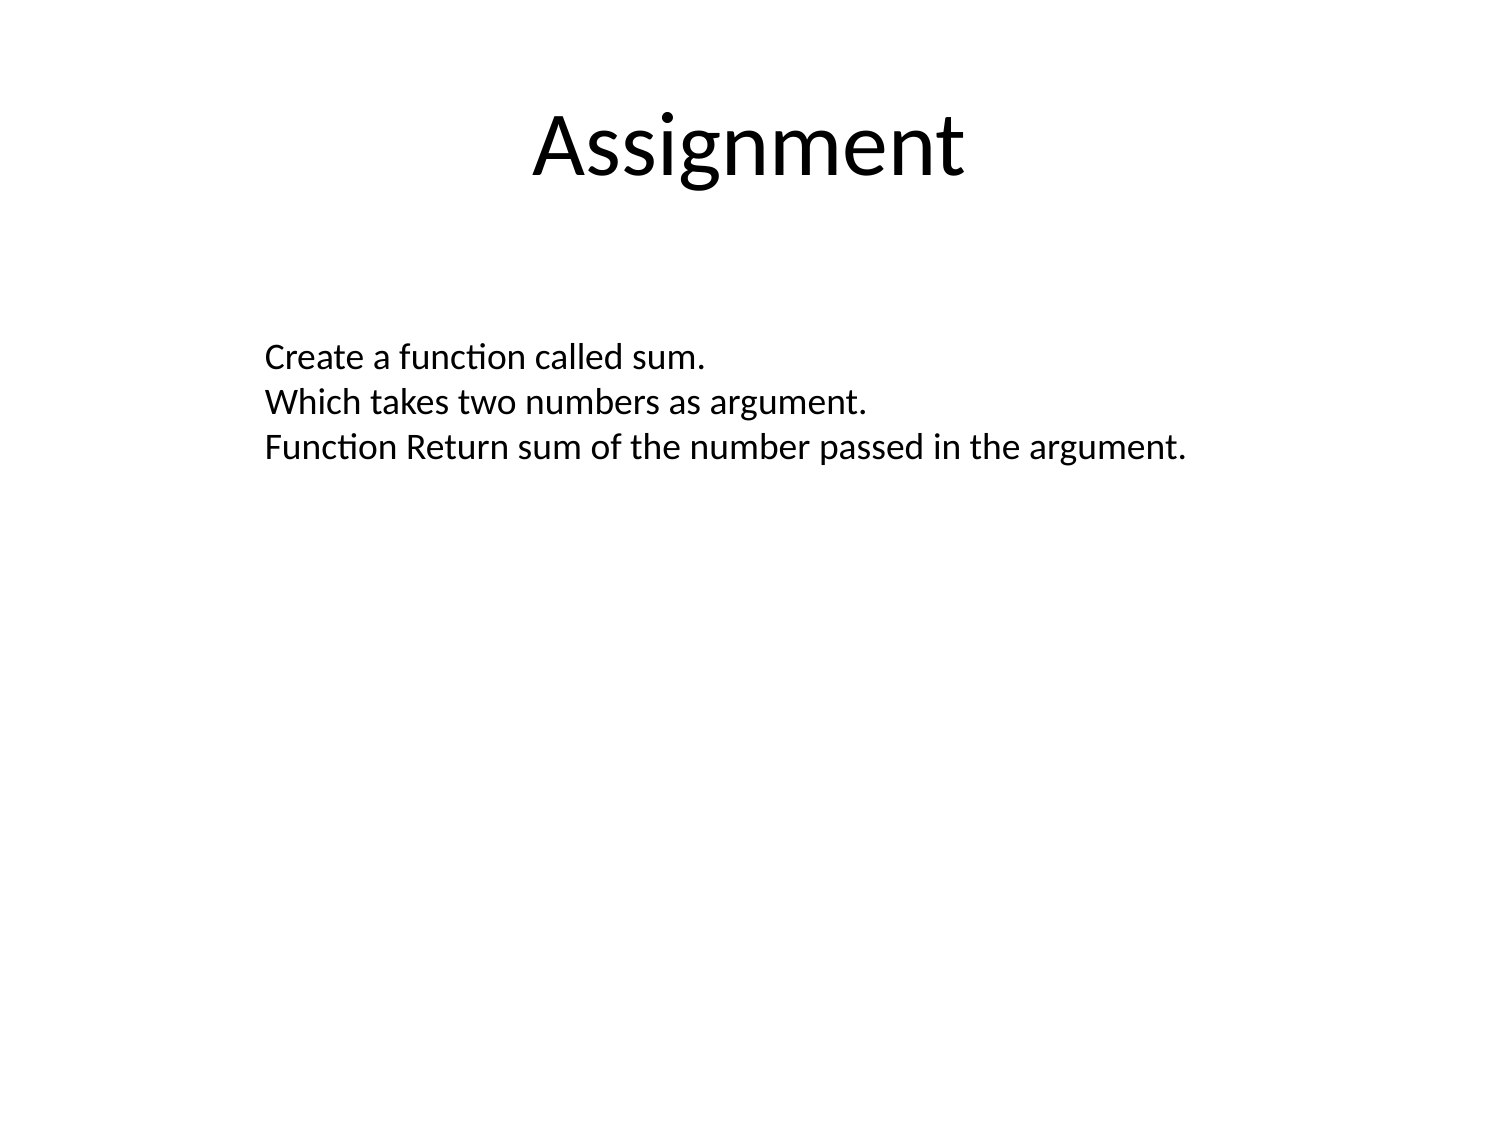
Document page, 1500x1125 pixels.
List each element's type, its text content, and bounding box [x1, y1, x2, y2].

title Assignment [75, 45, 1425, 233]
text_box Create a function called sum. Which takes two numbers as argument. Function Return sum of the number passed in the argument. [249, 324, 1400, 475]
